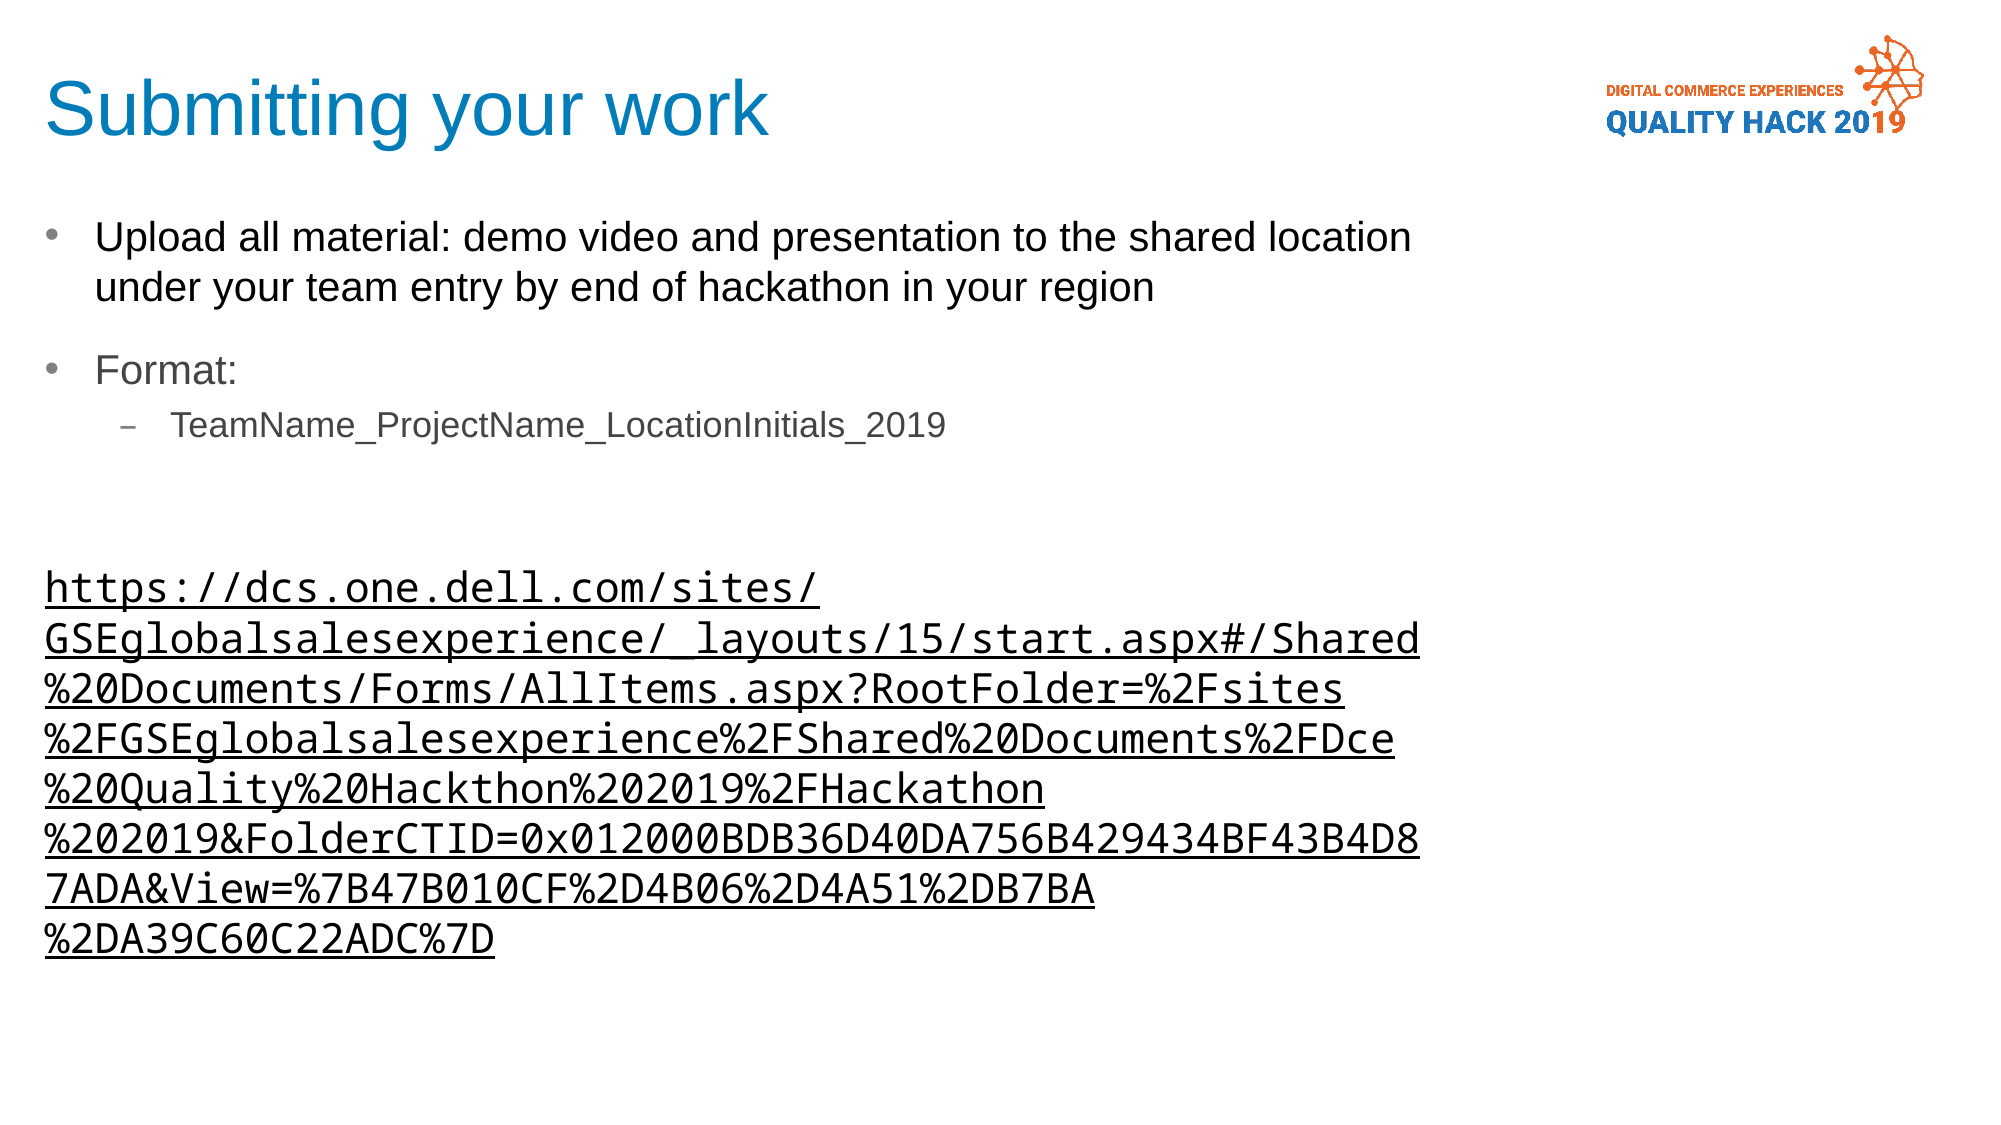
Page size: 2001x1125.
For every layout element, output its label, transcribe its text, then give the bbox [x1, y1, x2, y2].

title Submitting your work [44, 60, 1650, 201]
picture [1586, 19, 1940, 150]
list Upload all material: demo video and presentation to the shared location under your team entry by end of hackathon in your region Format: TeamName_ProjectName_LocationInitials_2019 https://dcs.one.dell.com/sites/GSEglobalsalesexperience/_layouts/15/start.aspx#/Shared%20Documents/Forms/AllItems.aspx?RootFolder=%2Fsites%2FGSEglobalsalesexperience%2FShared%20Documents%2FDce%20Quality%20Hackthon%202019%2FHackathon%202019&FolderCTID=0x012000BDB36D40DA756B429434BF43B4D87ADA&View=%7B47B010CF%2D4B06%2D4A51%2DB7BA%2DA39C60C22ADC%7D [44, 209, 1438, 735]
